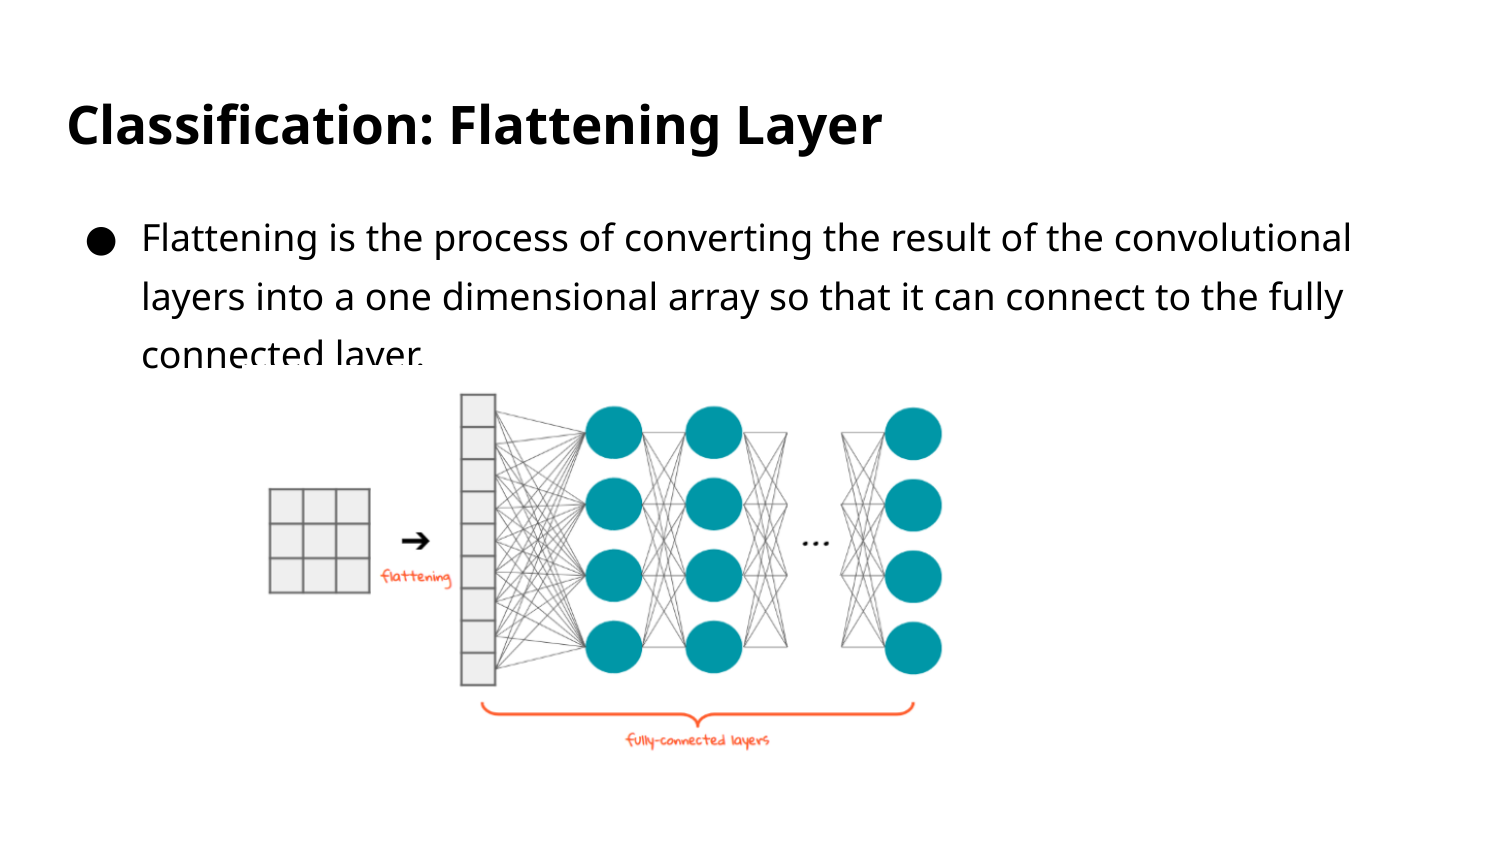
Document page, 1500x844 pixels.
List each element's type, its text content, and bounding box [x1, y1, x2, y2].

picture [242, 365, 1066, 765]
title Classification: Flattening Layer [51, 72, 1449, 176]
list Flattening is the process of converting the result of the convolutional layers into a one dimensional array so that it can connect to the fully connected layer. [51, 189, 1449, 750]
